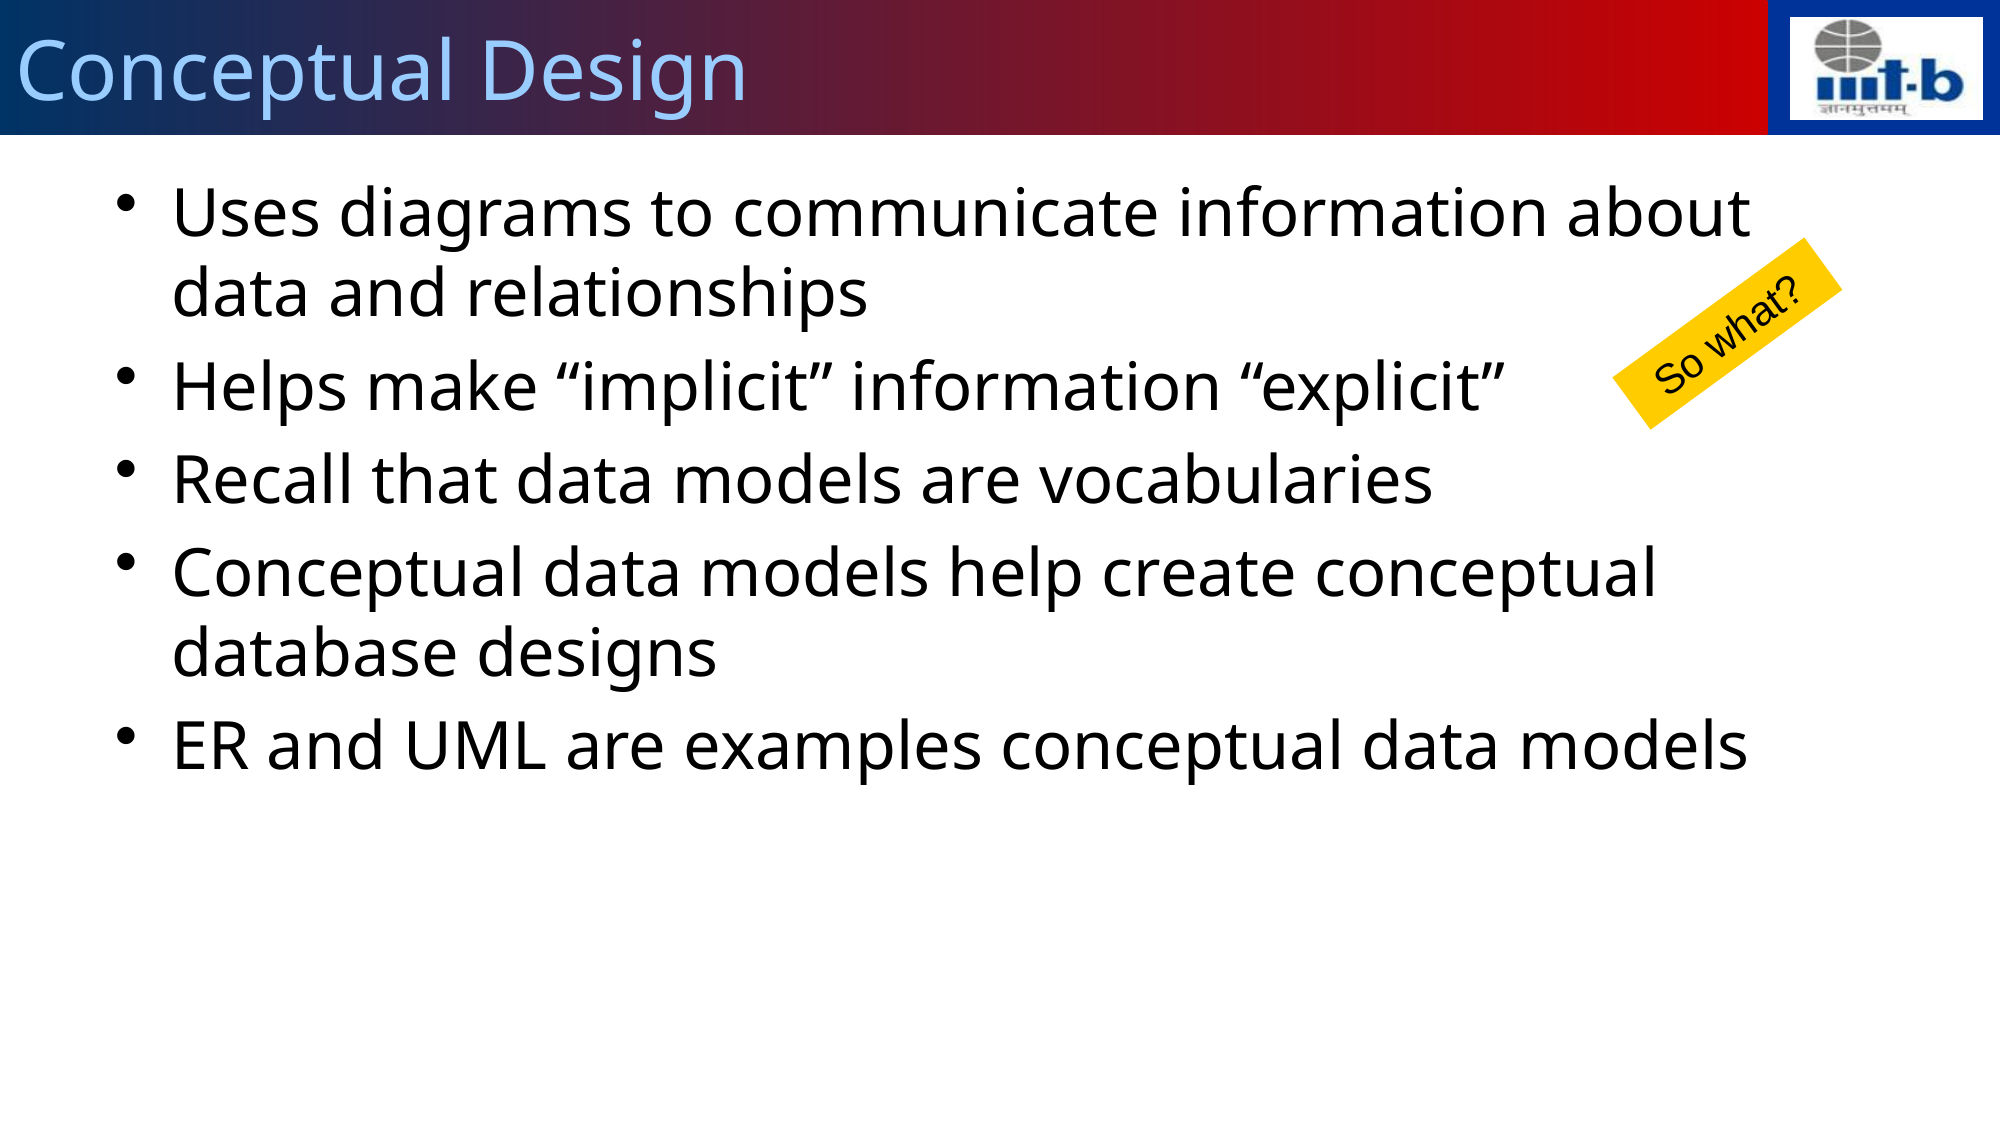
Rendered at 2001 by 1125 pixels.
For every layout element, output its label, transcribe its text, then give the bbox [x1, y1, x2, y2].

list Uses diagrams to communicate information about data and relationships Helps make “implicit” information “explicit” Recall that data models are vocabularies Conceptual data models help create conceptual database designs ER and UML are examples conceptual data models [99, 162, 1913, 1075]
text_box So what? [1612, 237, 1843, 430]
title Conceptual Design [0, 0, 1768, 135]
picture [1790, 17, 1983, 120]
